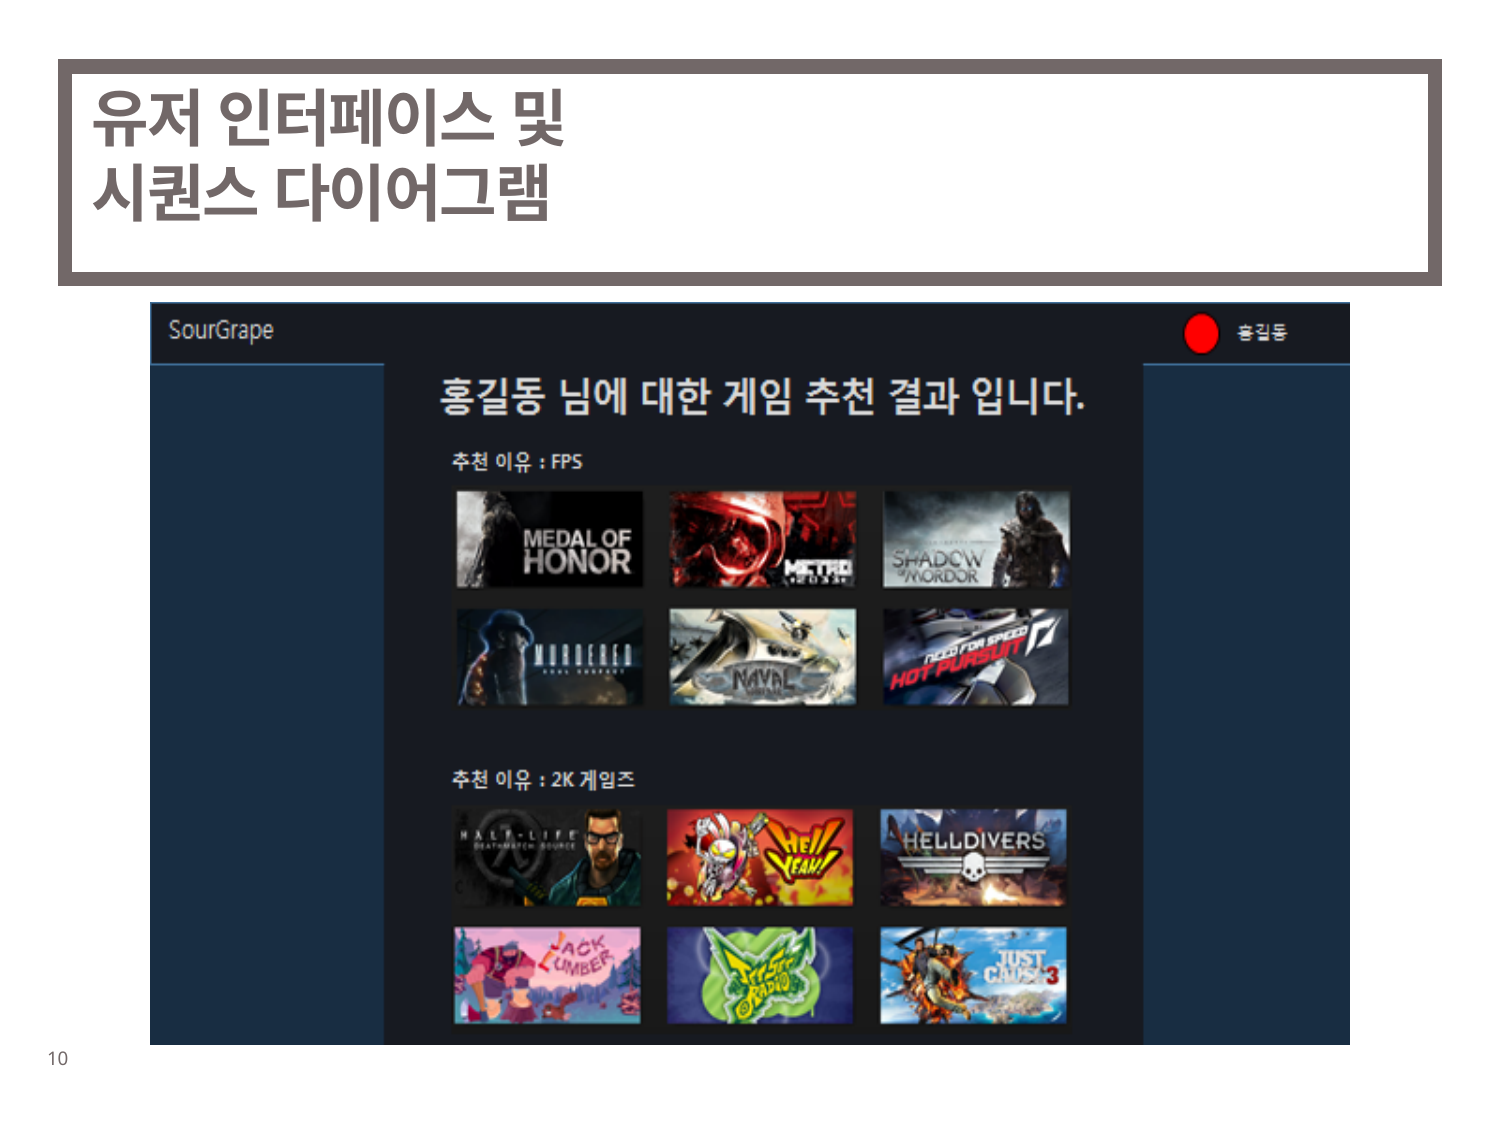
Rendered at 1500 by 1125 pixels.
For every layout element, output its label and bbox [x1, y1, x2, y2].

text_box [63, 64, 1437, 281]
picture [149, 302, 1350, 1046]
text_box [206, 236, 1500, 312]
